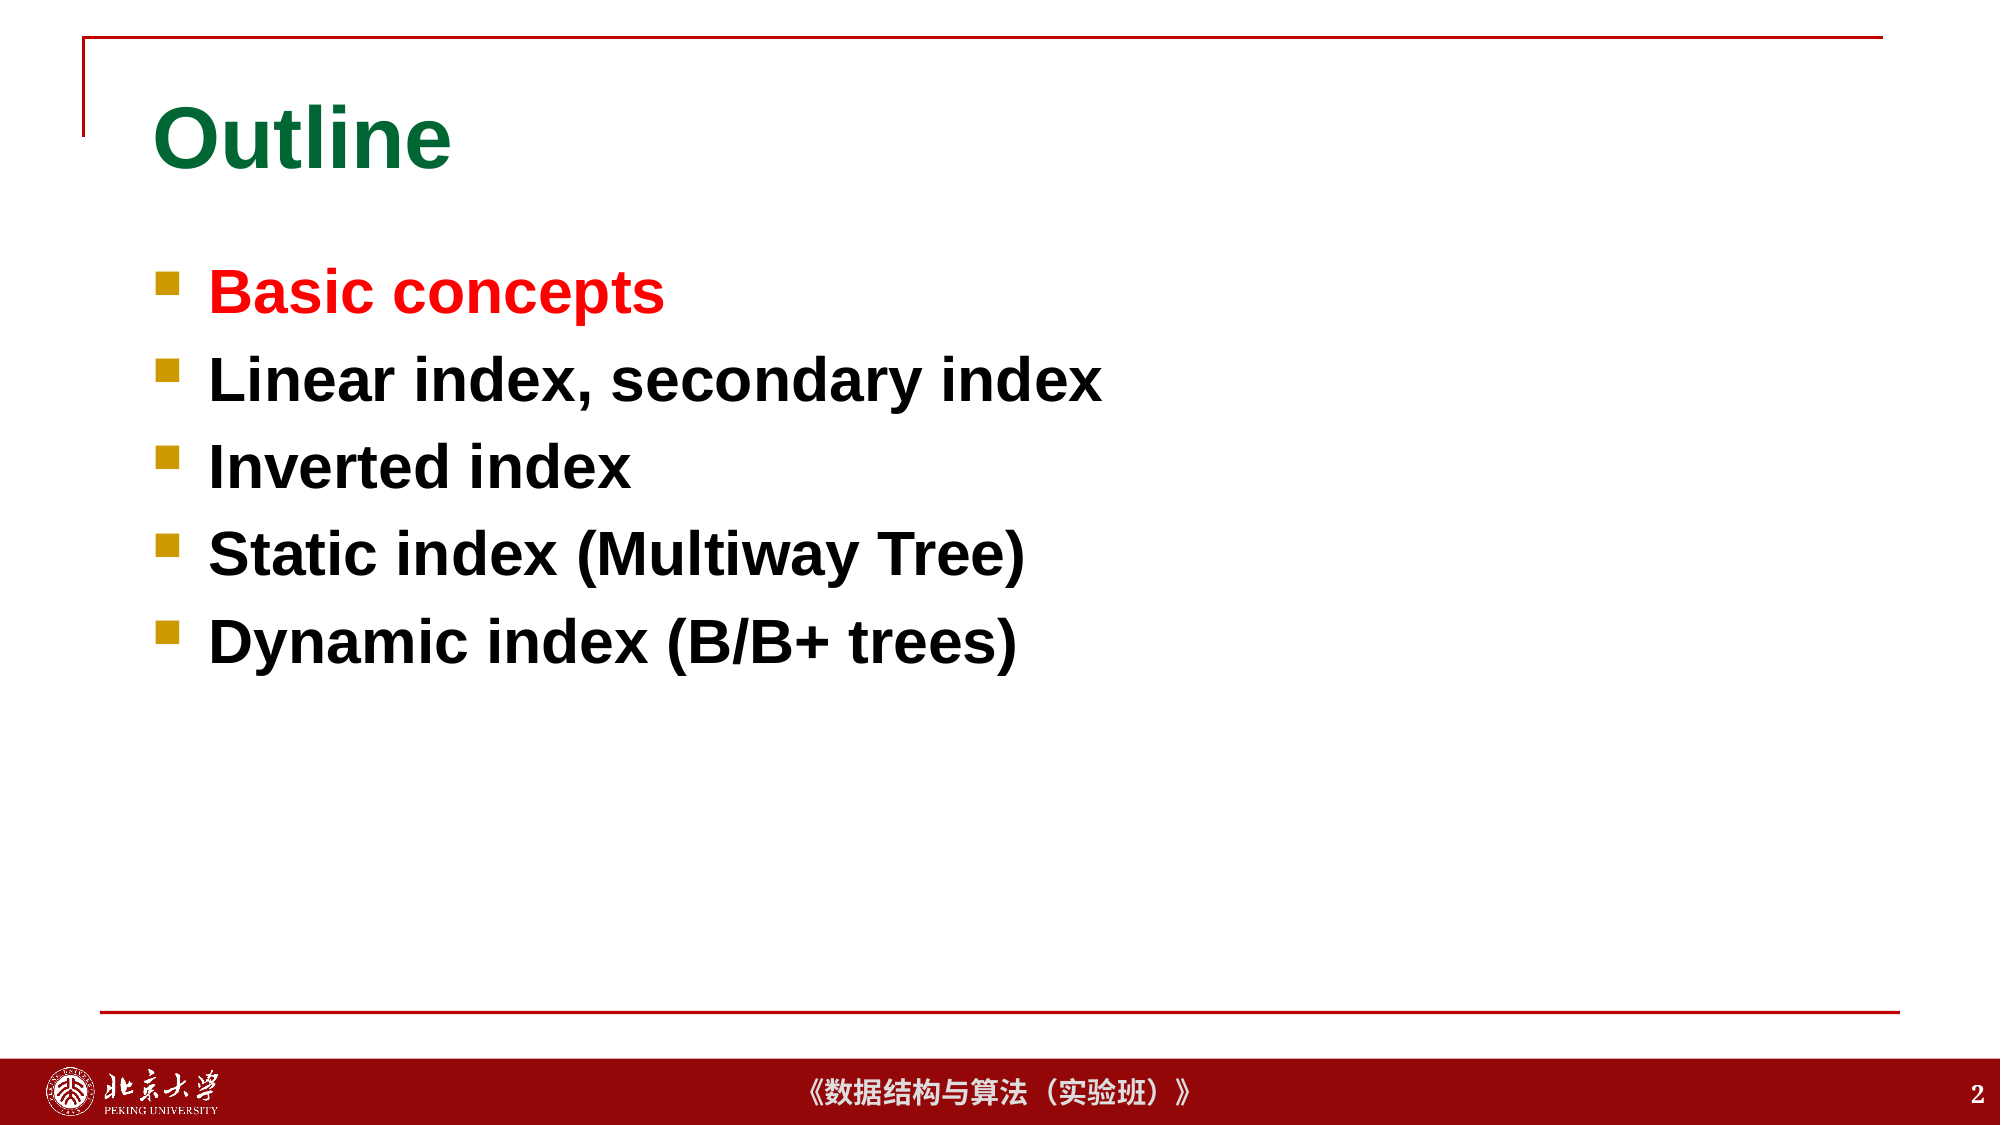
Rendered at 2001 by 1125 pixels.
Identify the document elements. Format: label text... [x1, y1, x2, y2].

list Basic concepts Linear index, secondary index Inverted index Static index (Multiway Tree) Dynamic index (B/B+ trees) [137, 243, 1863, 1017]
title Outline [137, 59, 1863, 209]
slide_number 2 [1550, 1065, 2000, 1125]
picture [46, 1067, 218, 1116]
